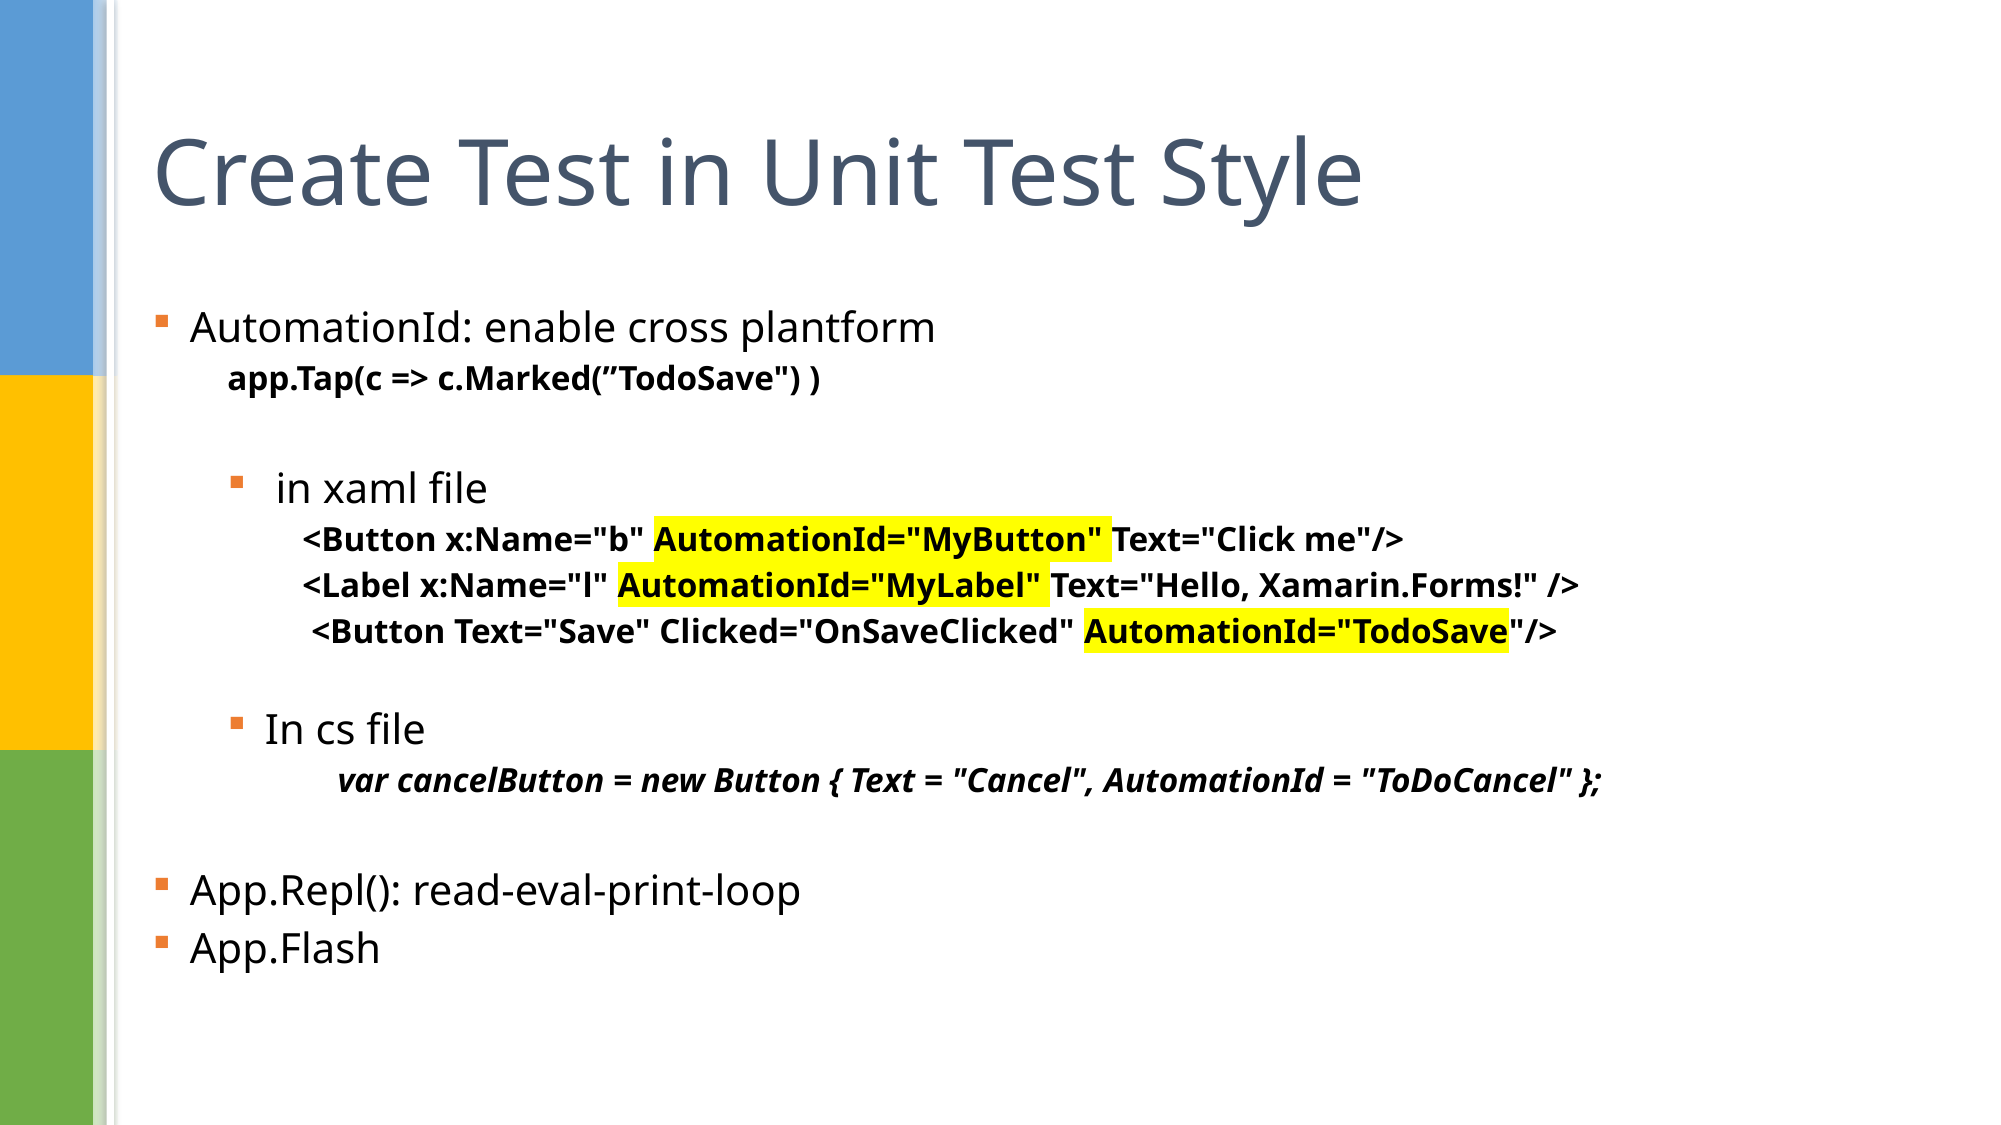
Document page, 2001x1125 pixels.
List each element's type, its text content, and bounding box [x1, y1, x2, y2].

title Create Test in Unit Test Style [137, 59, 1863, 278]
list AutomationId: enable cross plantform app.Tap(c => c.Marked(”TodoSave") ) in xaml file <Button x:Name="b" AutomationId="MyButton" Text="Click me"/> <Label x:Name="l" AutomationId="MyLabel" Text="Hello, Xamarin.Forms!" /> <Button Text="Save" Clicked="OnSaveClicked" AutomationId="TodoSave"/> In cs file var cancelButton = new Button { Text = "Cancel", AutomationId = "ToDoCancel" }; App.Repl(): read-eval-print-loop App.Flash [137, 299, 1863, 1014]
